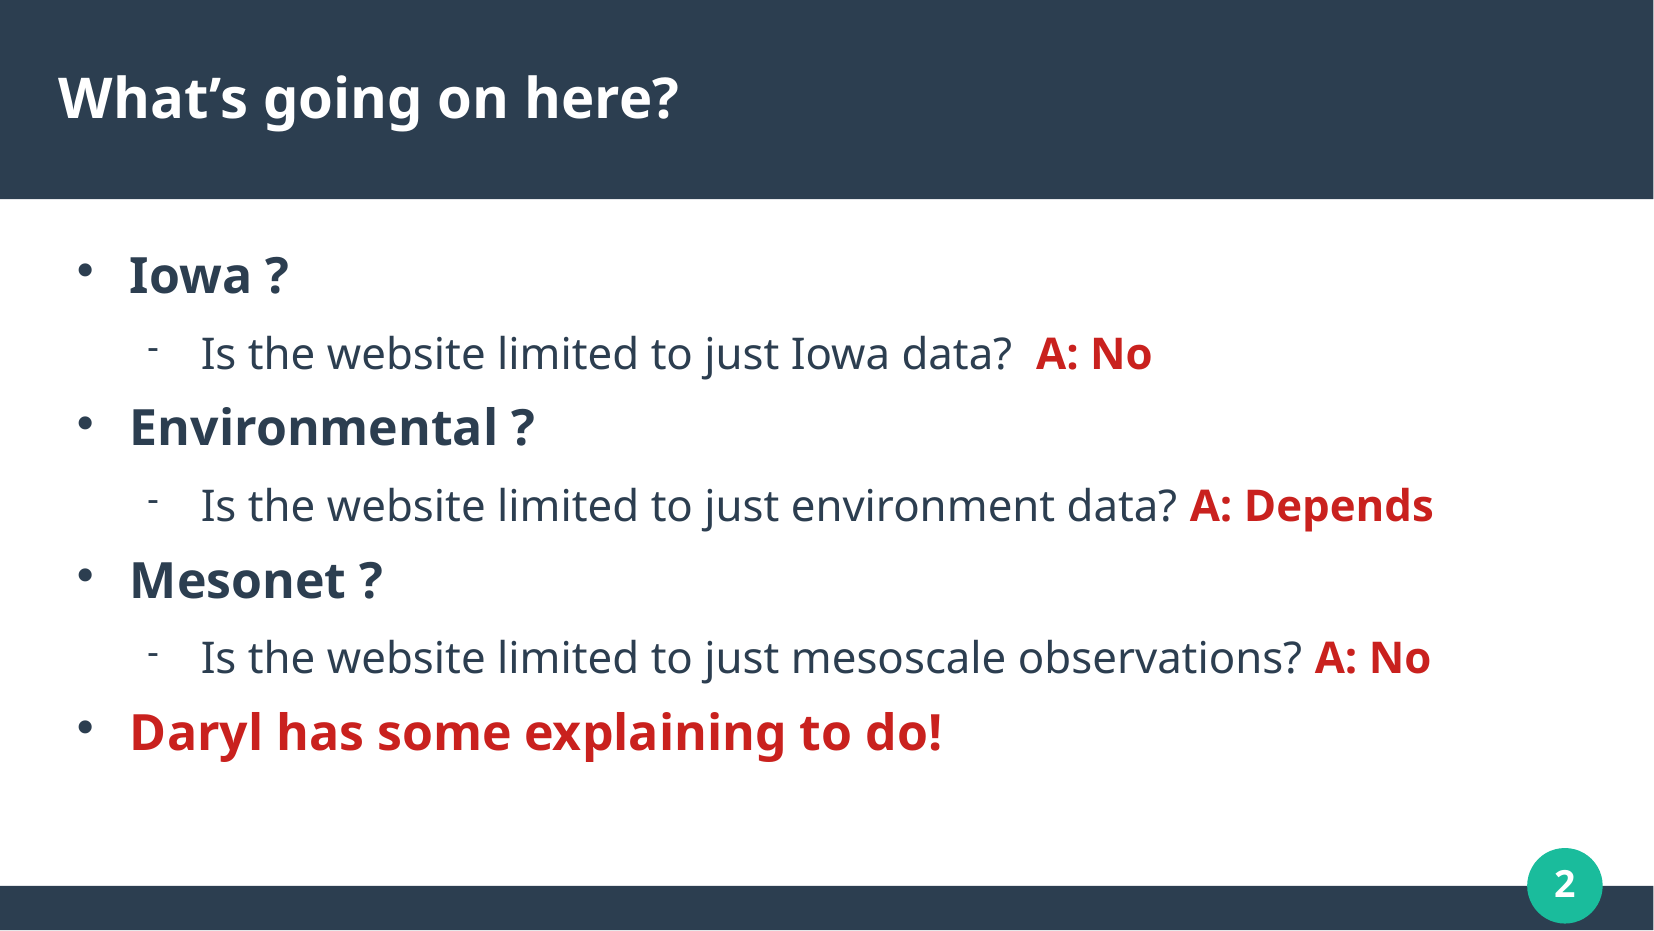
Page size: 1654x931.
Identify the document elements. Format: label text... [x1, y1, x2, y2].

text_box Iowa ? Is the website limited to just Iowa data? A: No Environmental ? Is the website limited to just environment data? A: Depends Mesonet ? Is the website limited to just mesoscale observations? A: No Daryl has some explaining to do! [59, 243, 1595, 864]
text_box What’s going on here? [59, 37, 1595, 156]
